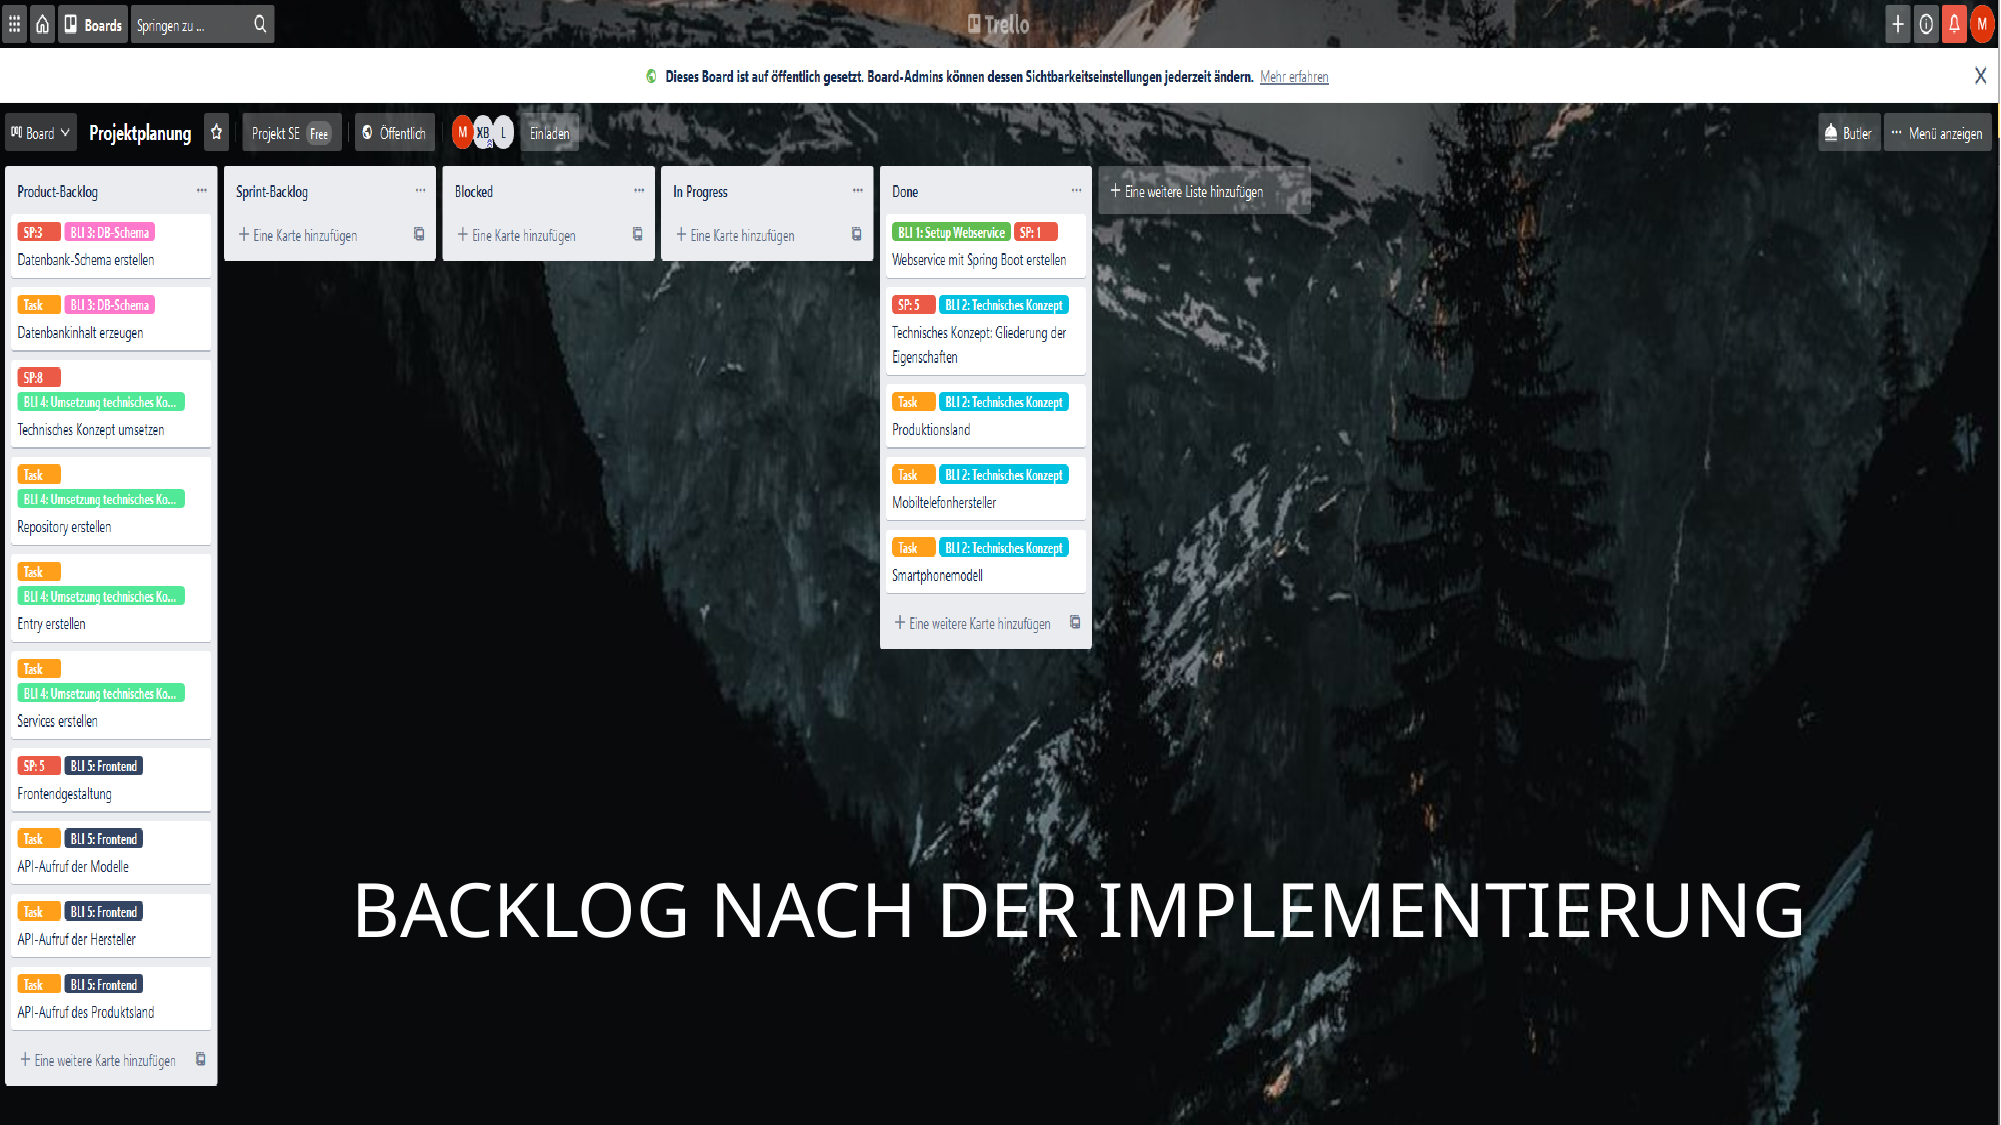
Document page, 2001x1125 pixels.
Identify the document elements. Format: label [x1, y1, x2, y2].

list [0, 0, 2000, 1125]
